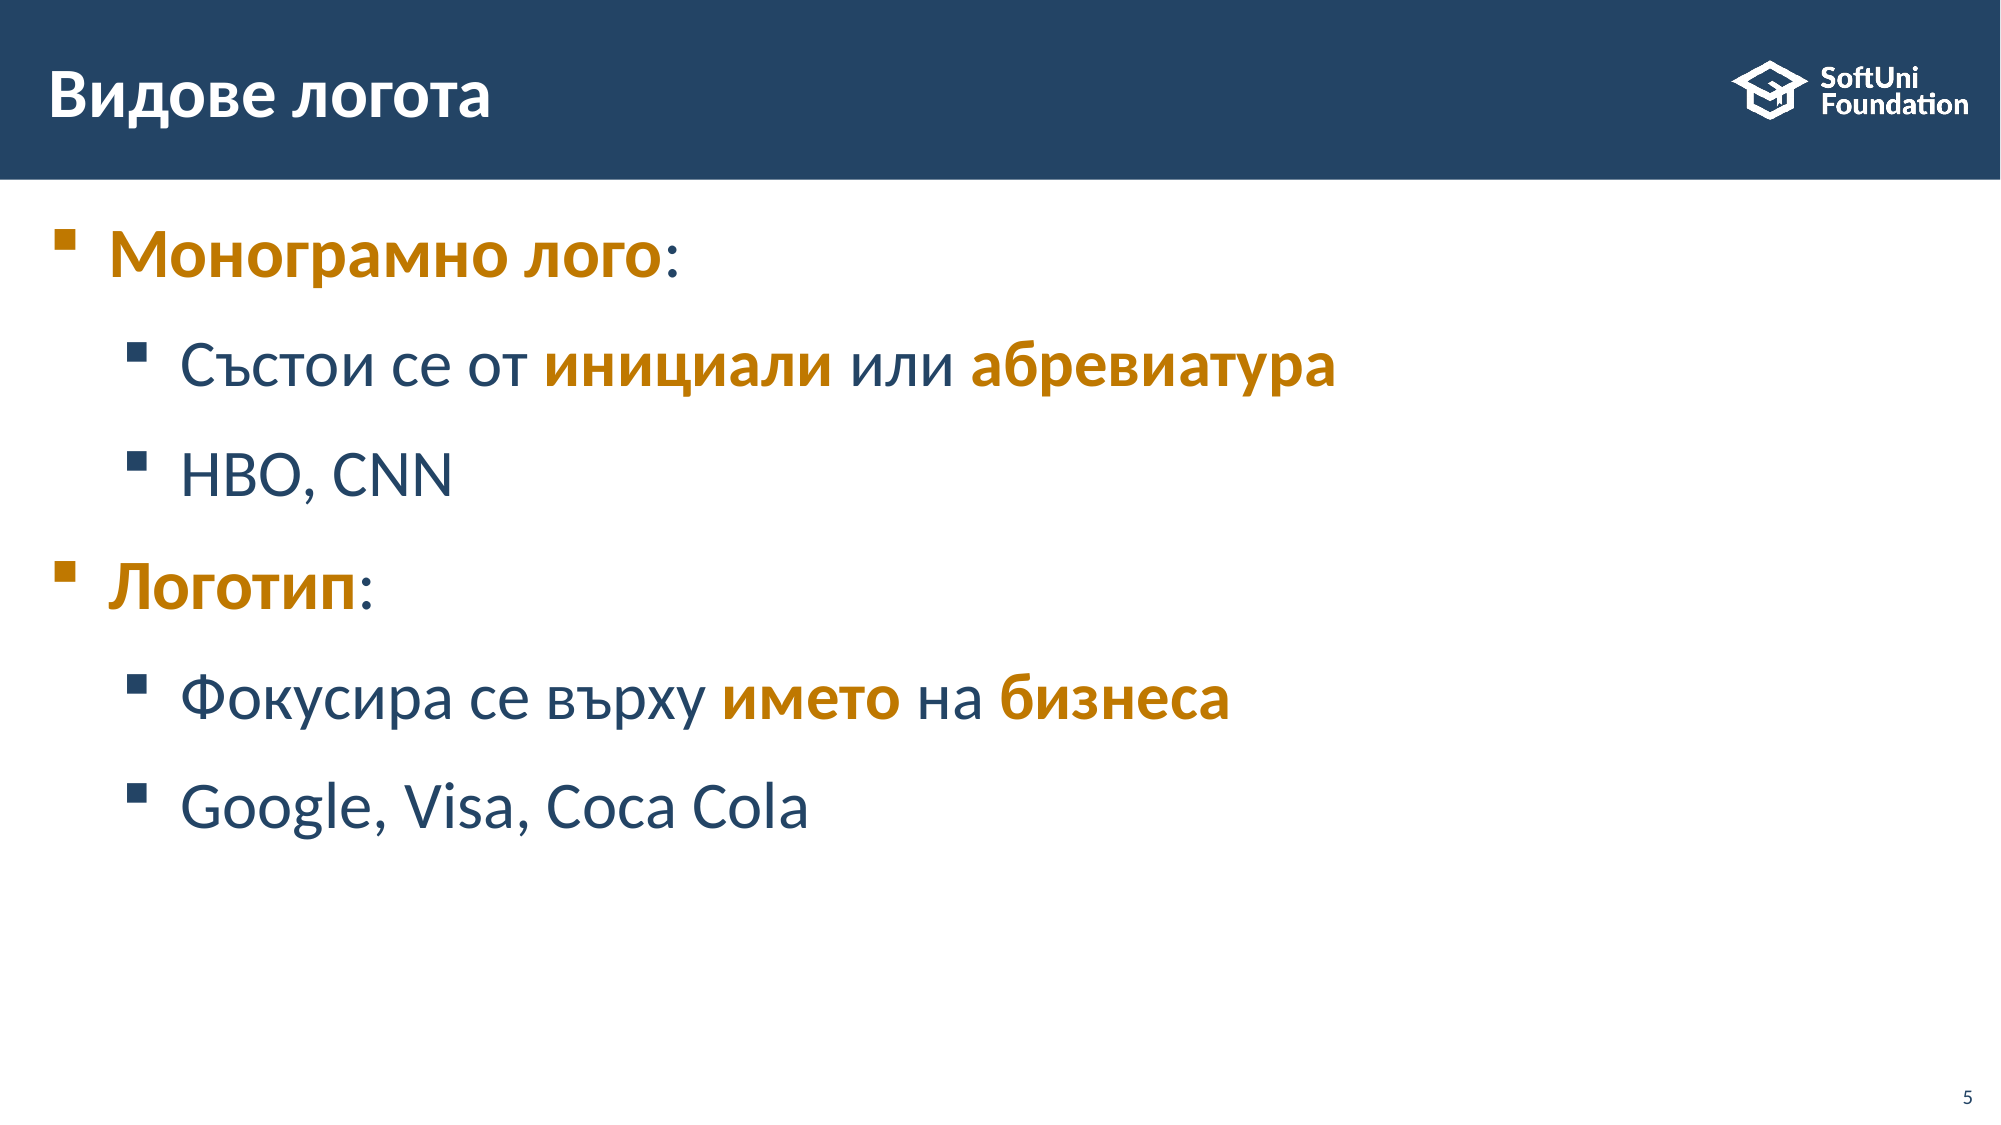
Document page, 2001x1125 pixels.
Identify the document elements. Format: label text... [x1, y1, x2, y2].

list Монограмно лого: Състои се от инициали или абревиатура HBO, CNN Логотип: Фокусира се върху името на бизнеса Google, Visa, Coca Cola [31, 196, 1970, 1104]
title Видове логота [31, 16, 1716, 162]
slide_number 5 [1927, 1067, 1989, 1117]
picture [1731, 60, 1968, 120]
